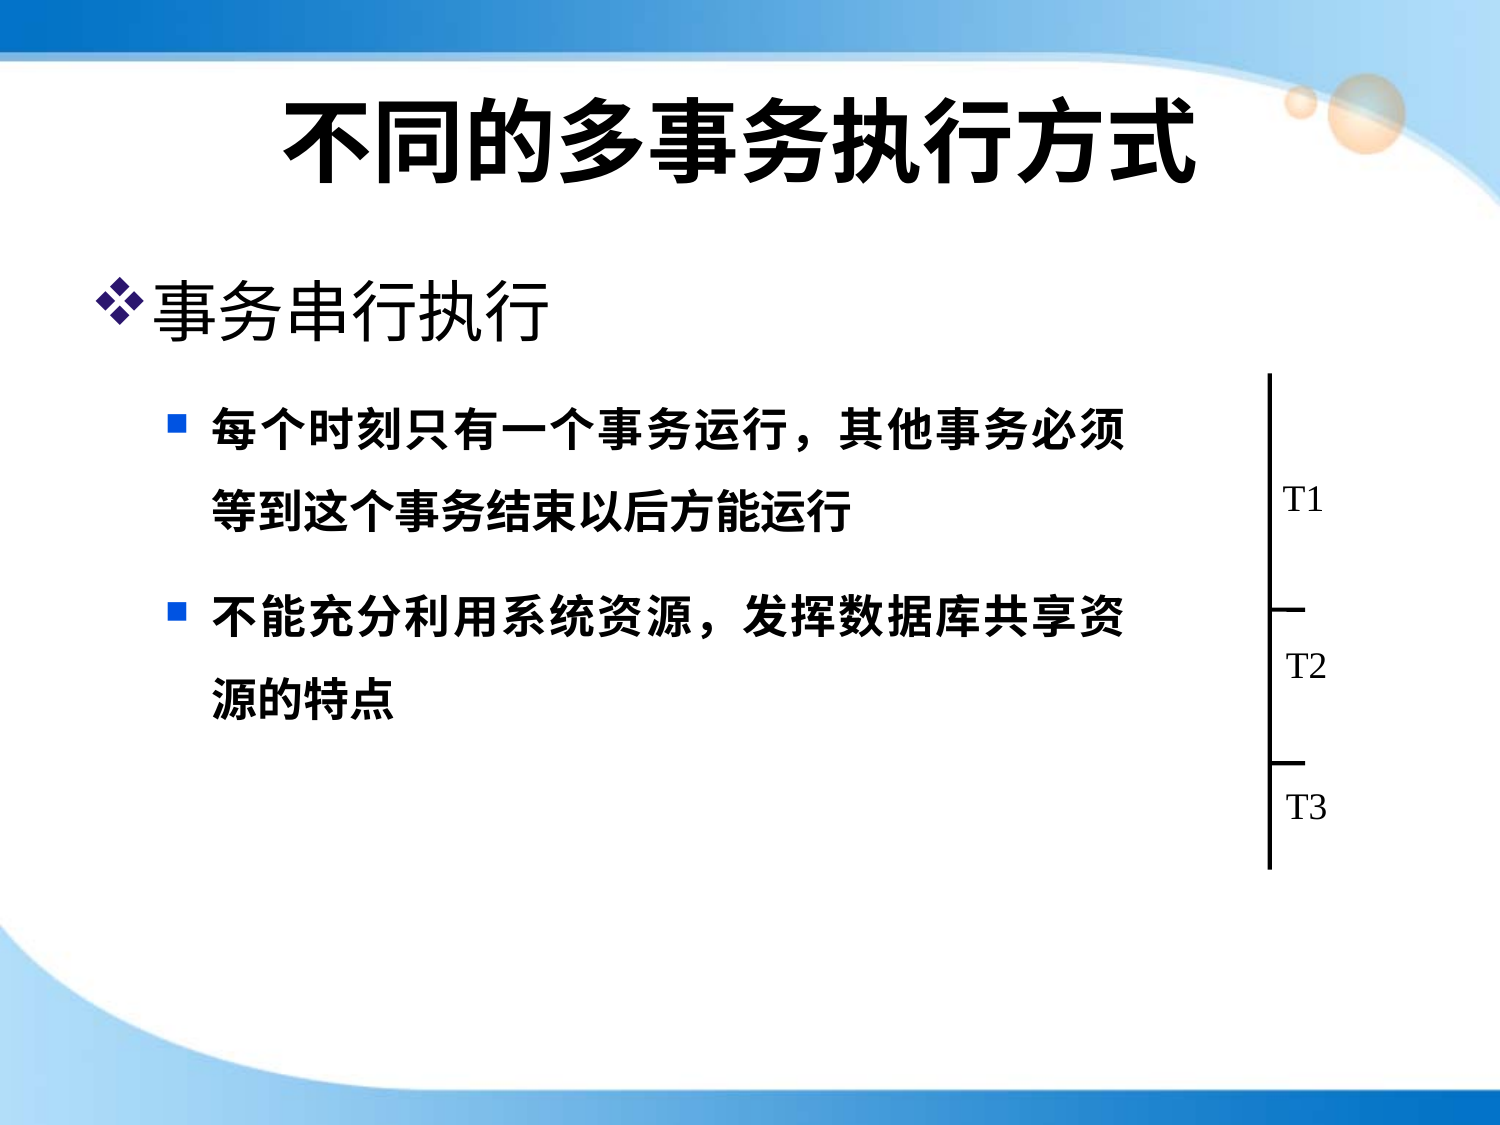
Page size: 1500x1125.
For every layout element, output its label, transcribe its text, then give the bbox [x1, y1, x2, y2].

list 事务串行执行 每个时刻只有一个事务运行，其他事务必须等到这个事务结束以后方能运行 不能充分利用系统资源，发挥数据库共享资源的特点 [75, 262, 1142, 1005]
text_box T1 [1211, 466, 1396, 527]
text_box T3 [1214, 774, 1399, 835]
text_box T2 [1214, 633, 1399, 693]
title 不同的多事务执行方式 [75, 45, 1425, 233]
picture [0, 0, 1500, 1125]
